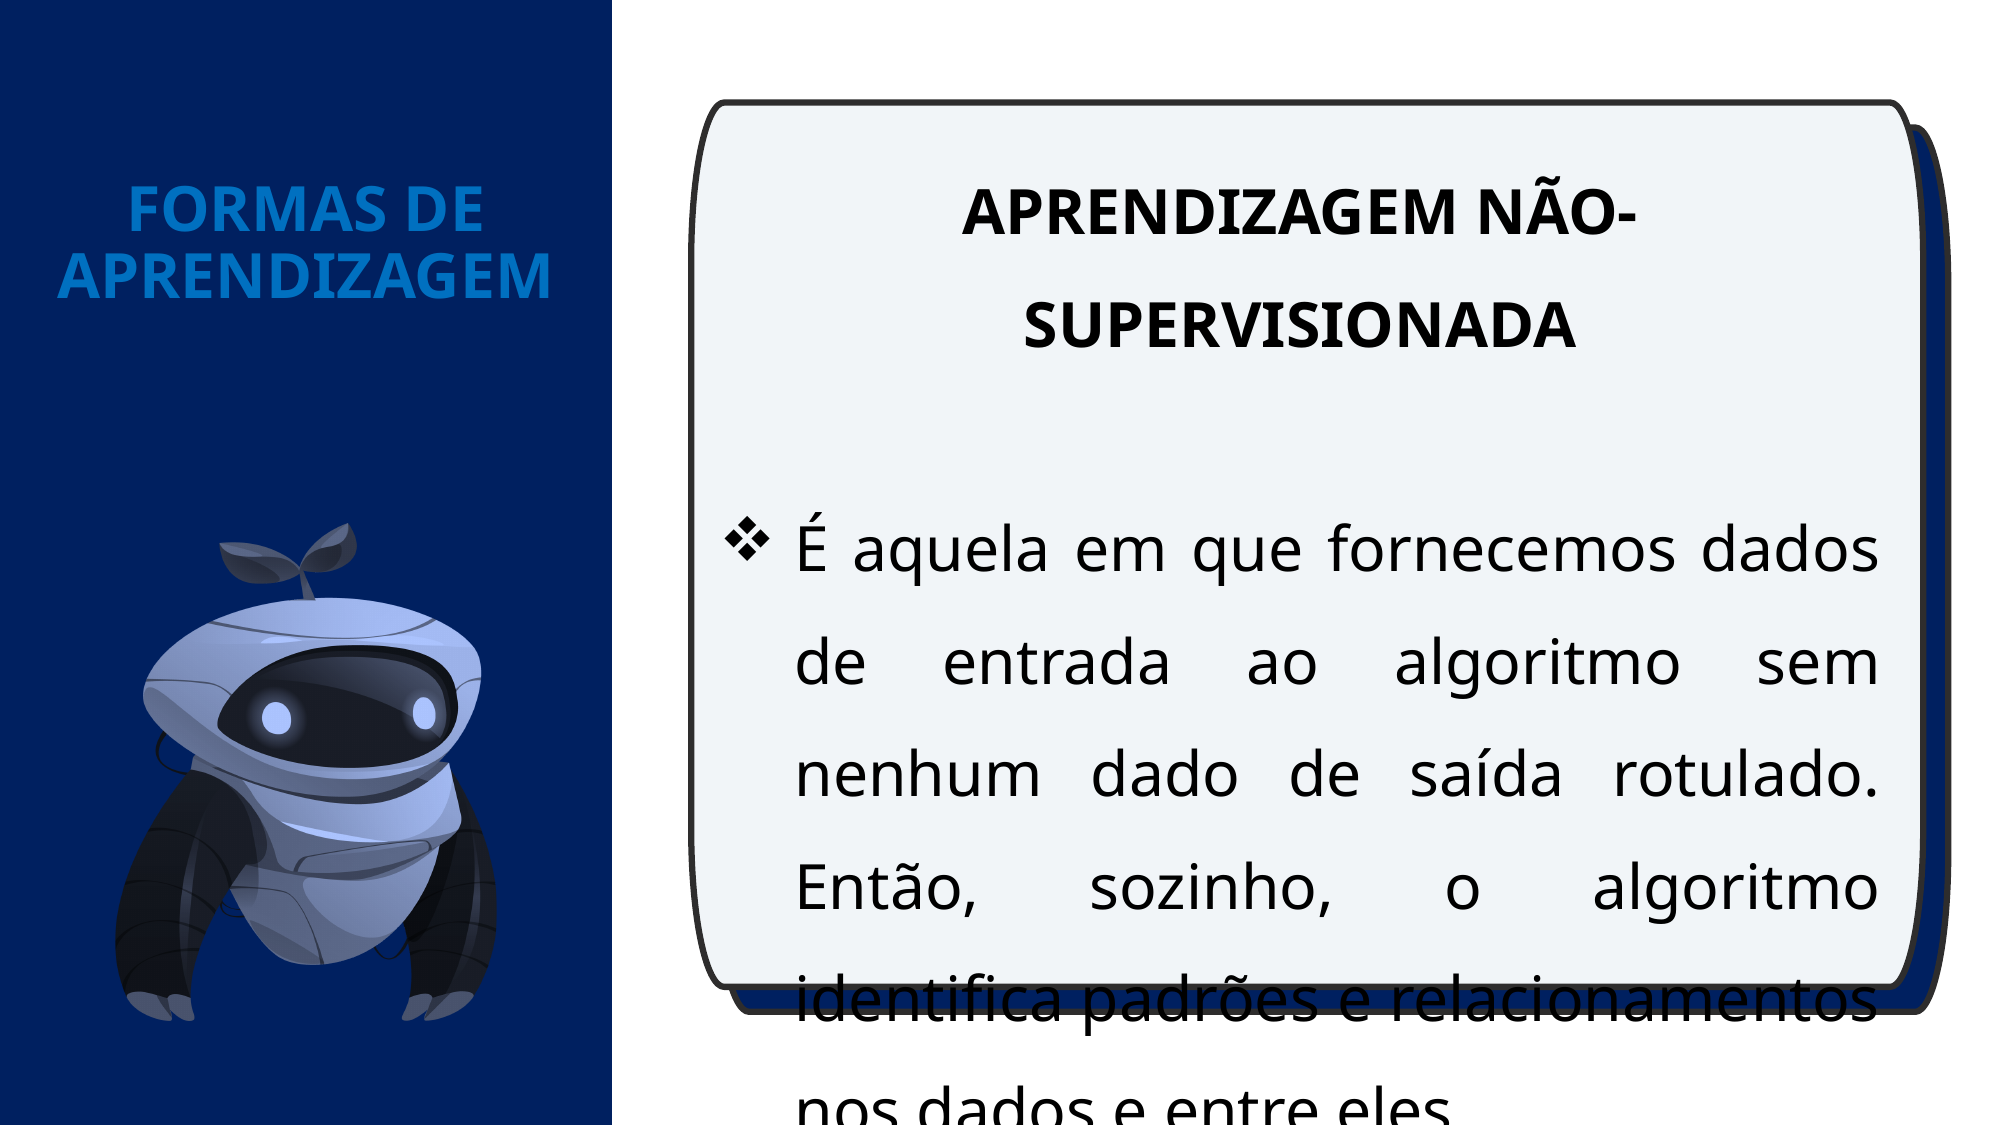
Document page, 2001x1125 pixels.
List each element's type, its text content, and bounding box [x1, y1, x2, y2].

list APRENDIZAGEM NÃO-SUPERVISIONADA É aquela em que fornecemos dados de entrada ao algoritmo sem nenhum dado de saída rotulado. Então, sozinho, o algoritmo identifica padrões e relacionamentos nos dados e entre eles. [704, 127, 1897, 214]
picture [0, 529, 613, 1021]
list FORMAS DE APRENDIZAGEM [0, 170, 659, 322]
text_box [115, 523, 497, 529]
